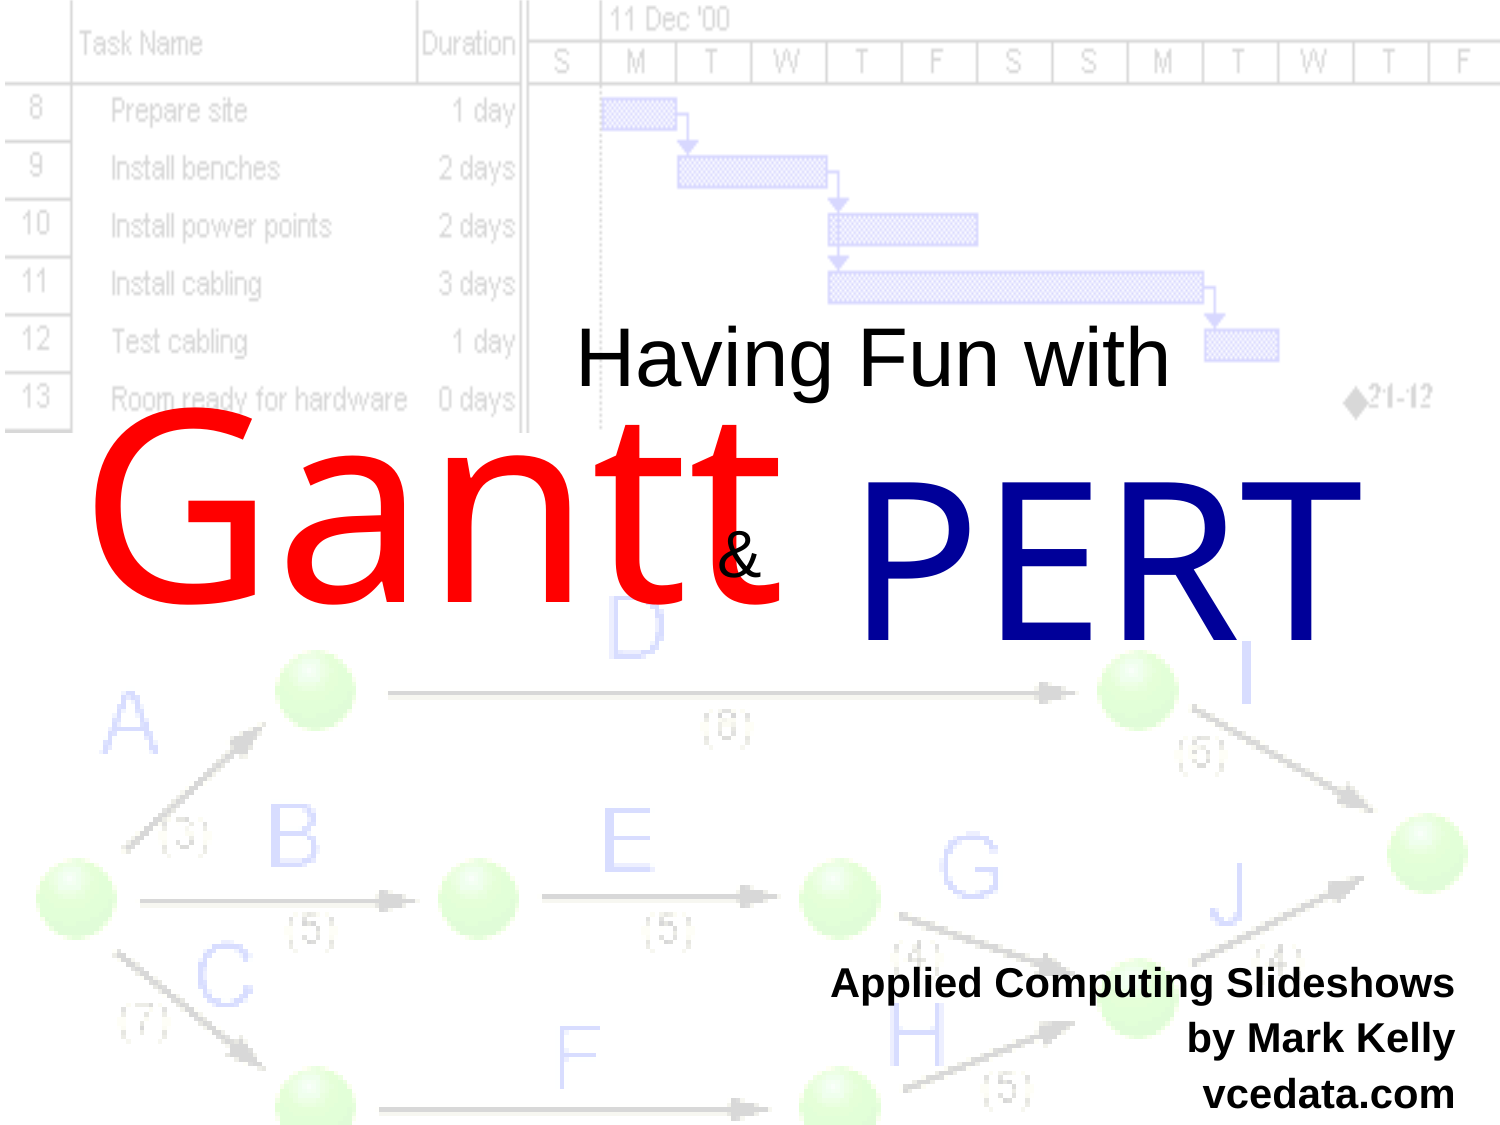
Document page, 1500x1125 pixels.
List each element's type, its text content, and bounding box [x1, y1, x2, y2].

text_box & [702, 502, 809, 567]
picture [5, 0, 1500, 433]
text_box PERT [832, 441, 1459, 567]
text_box Gantt [64, 441, 832, 567]
picture [0, 569, 1500, 1125]
